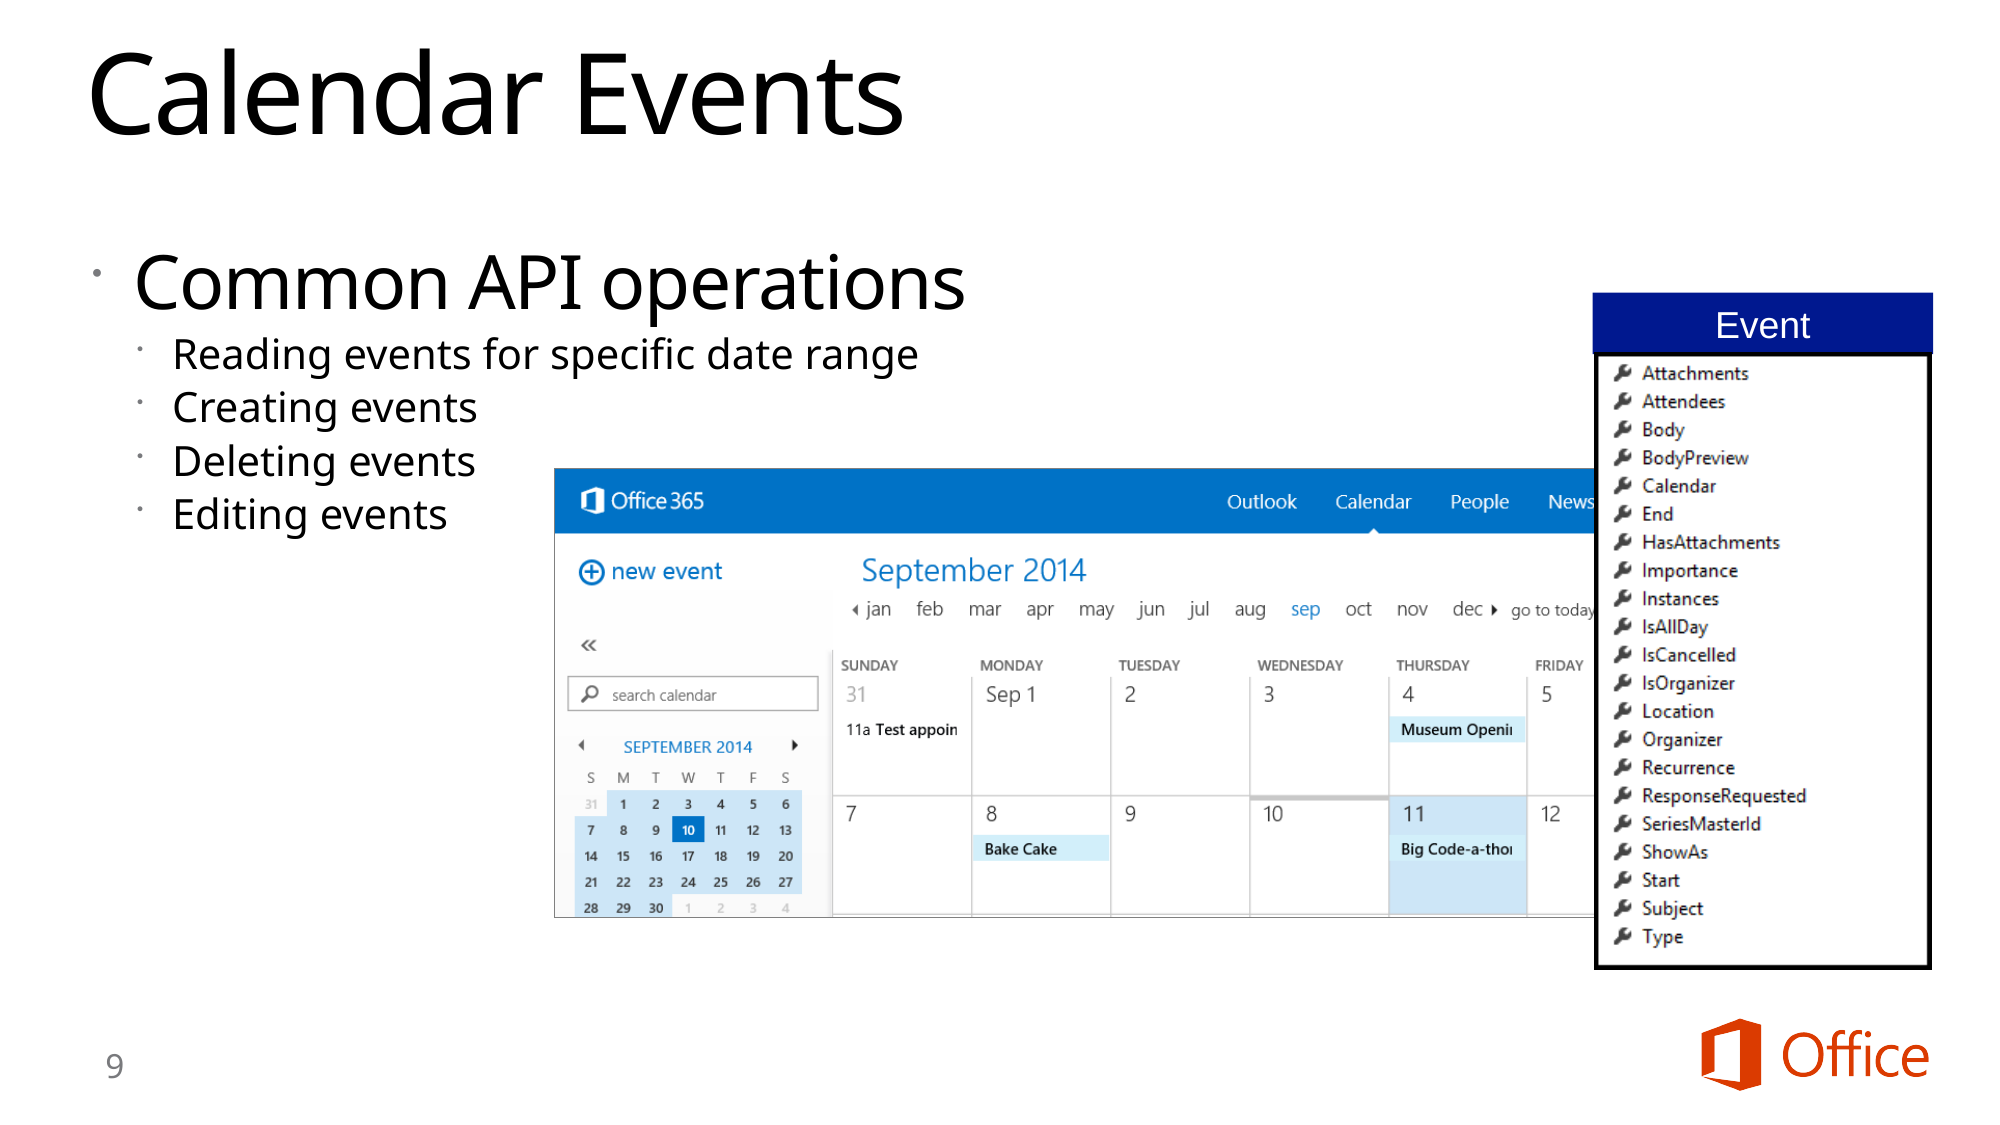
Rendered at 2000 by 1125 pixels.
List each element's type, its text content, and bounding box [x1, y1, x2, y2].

slide_number 9 [85, 1049, 178, 1086]
list Common API operations Reading events for specific date range Creating events Deleting events Editing events [87, 244, 1916, 580]
picture [1670, 987, 1960, 1122]
text_box Event [1592, 292, 1934, 355]
picture [554, 351, 1932, 970]
title Calendar Events [85, 37, 1914, 161]
